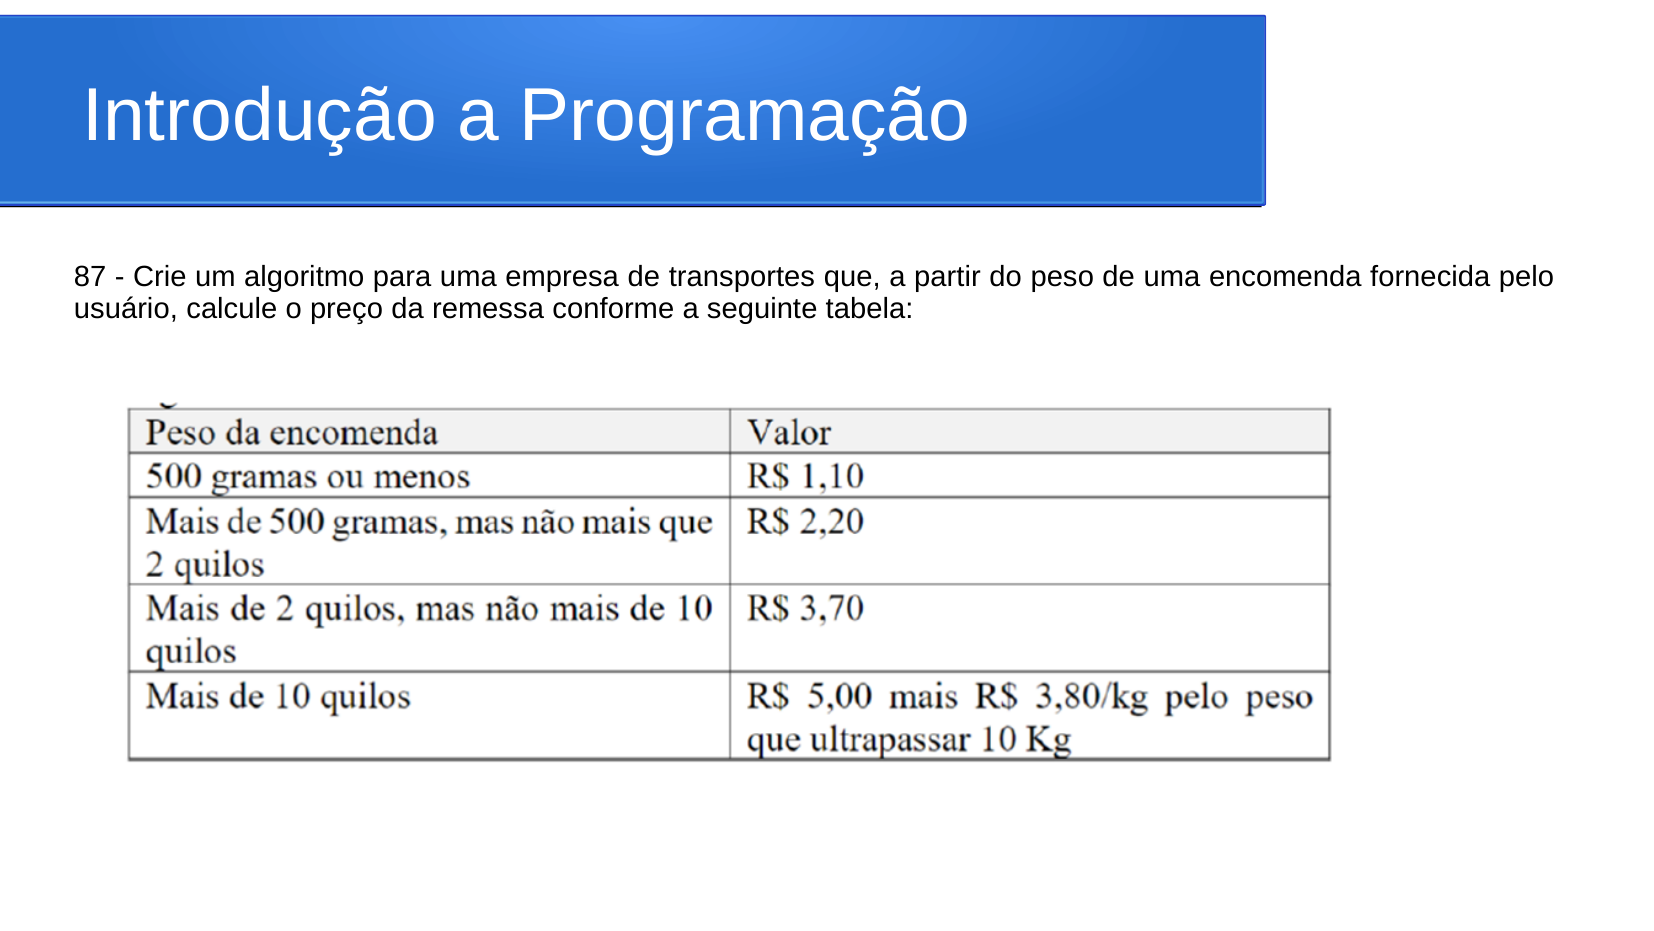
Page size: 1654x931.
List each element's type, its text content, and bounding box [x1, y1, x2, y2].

picture [120, 390, 1349, 797]
title Introdução a Programação [82, 35, 1235, 190]
text_box 87 - Crie um algoritmo para uma empresa de transportes que, a partir do peso de uma encomenda fornecida pelo usuário, calcule o preço da remessa conforme a seguinte tabela: [59, 247, 1572, 874]
picture [0, 13, 1269, 211]
